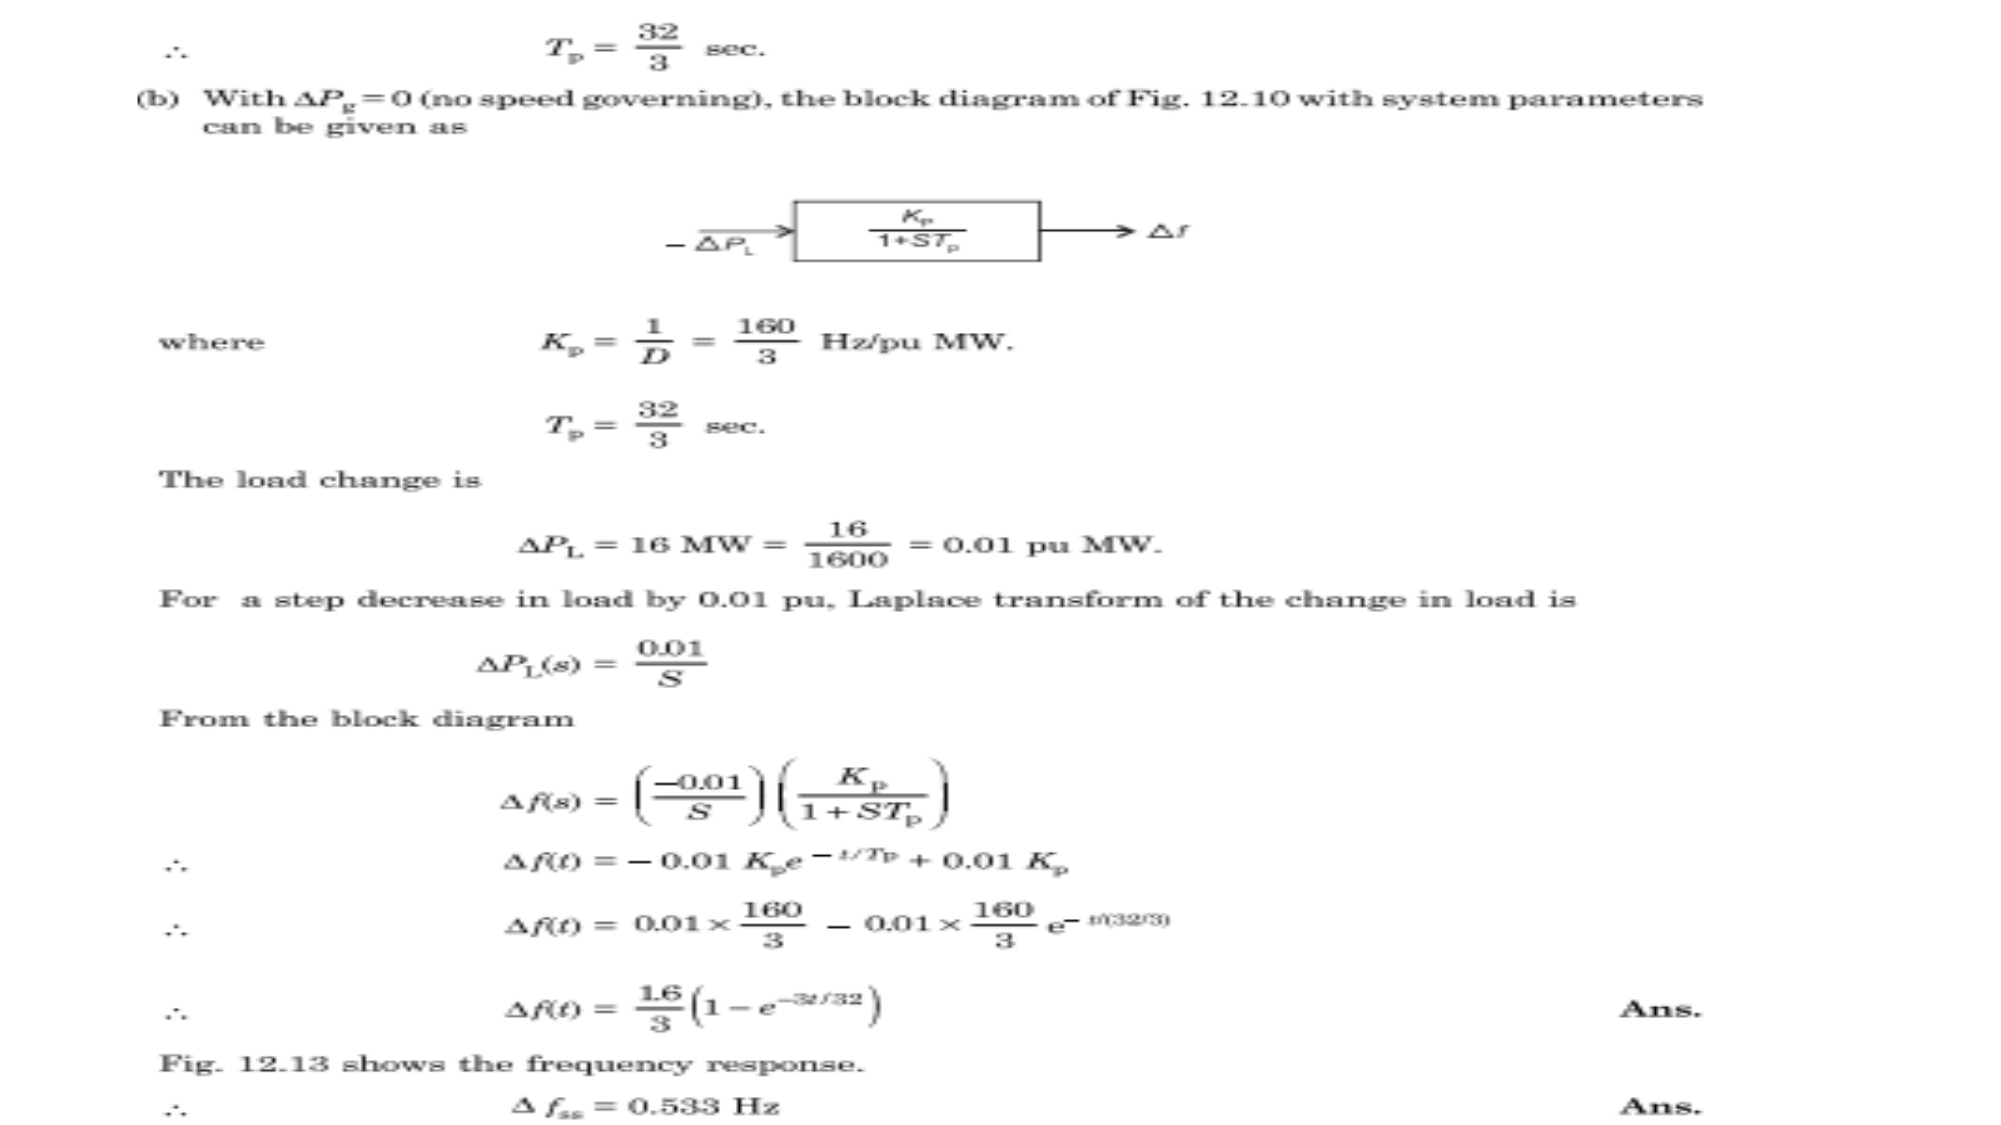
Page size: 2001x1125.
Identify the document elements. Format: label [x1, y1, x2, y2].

list [137, 17, 1718, 1125]
